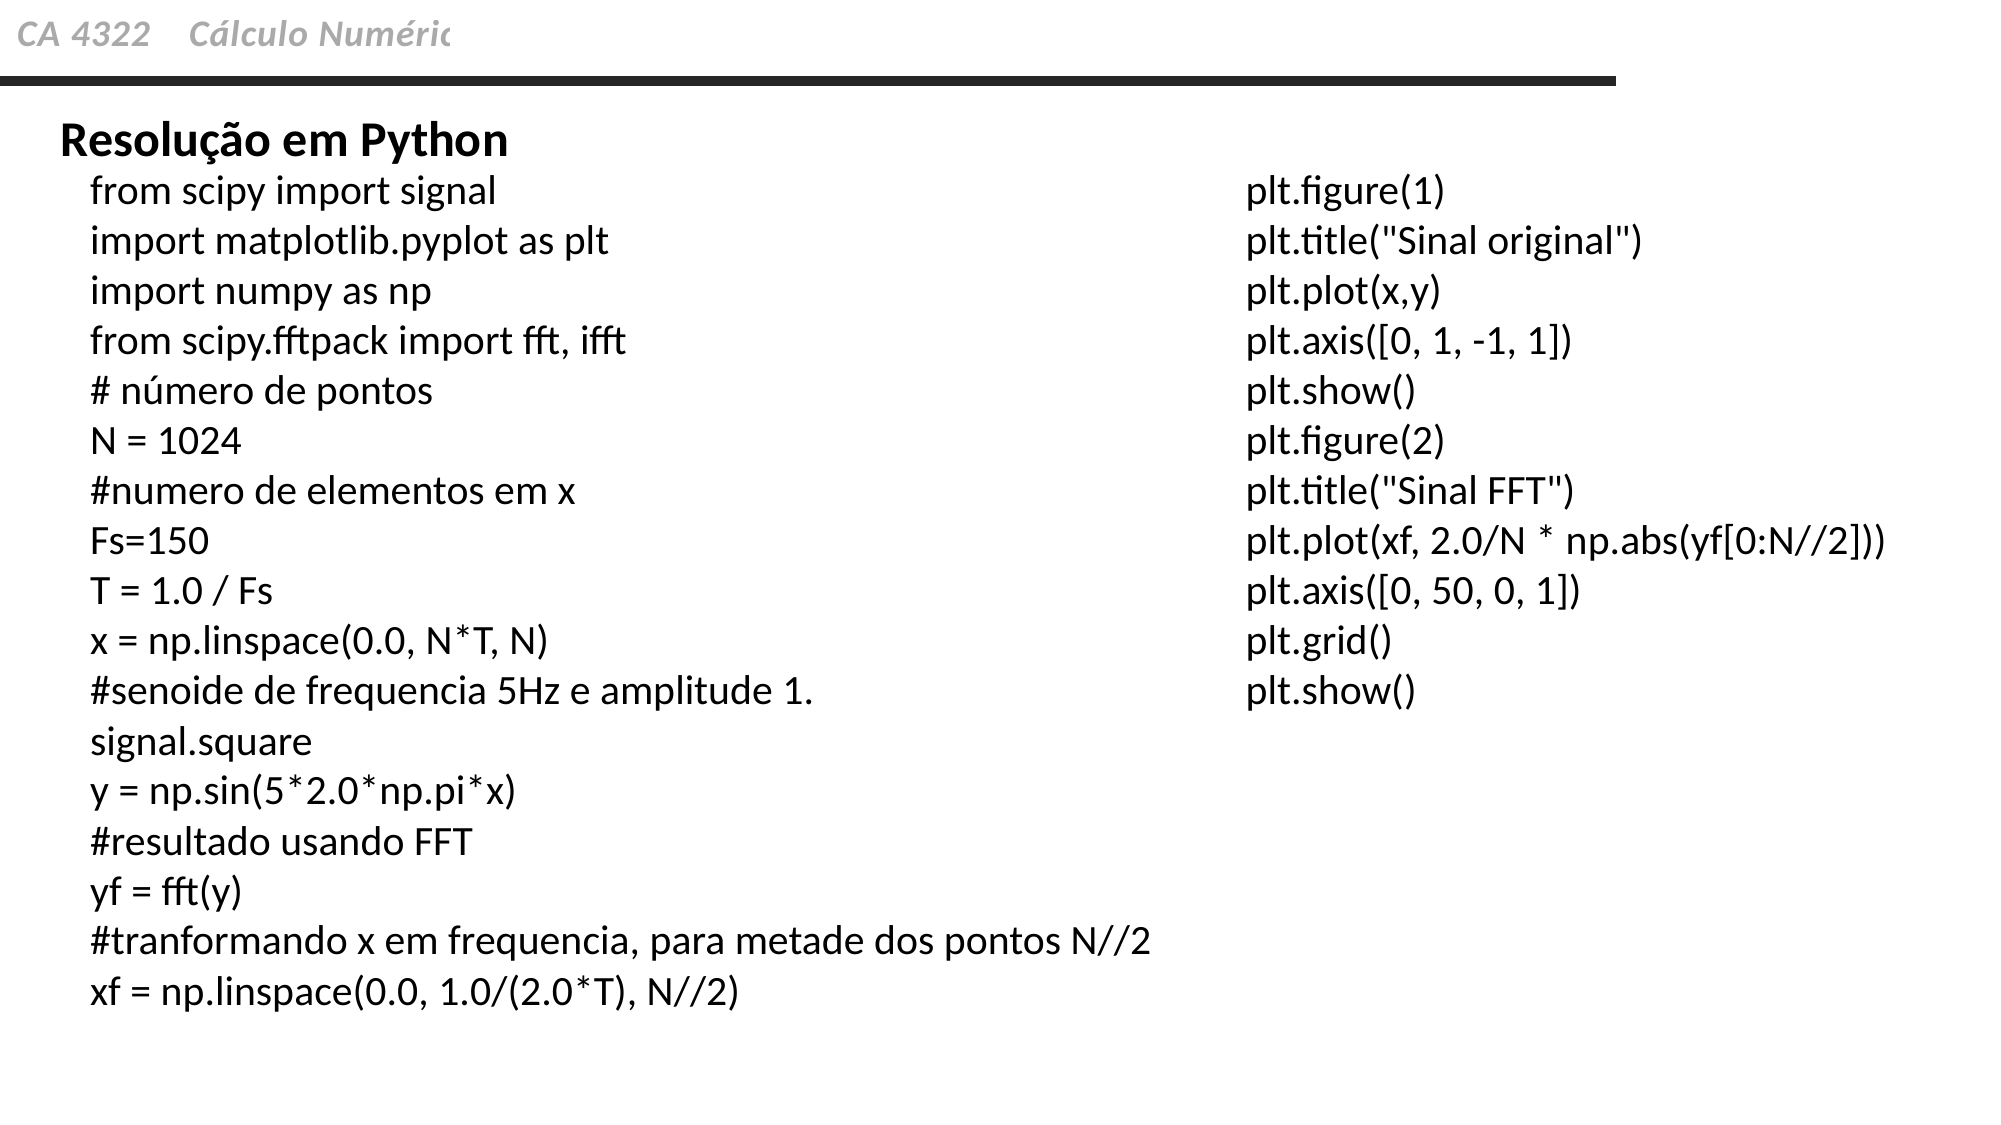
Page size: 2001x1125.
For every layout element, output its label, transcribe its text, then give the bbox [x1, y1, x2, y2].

text_box from scipy import signal import matplotlib.pyplot as plt import numpy as np from scipy.fftpack import fft, ifft # número de pontos N = 1024 #numero de elementos em x Fs=150 T = 1.0 / Fs x = np.linspace(0.0, N*T, N) #senoide de frequencia 5Hz e amplitude 1. signal.square y = np.sin(5*2.0*np.pi*x) #resultado usando FFT yf = fft(y) #tranformando x em frequencia, para metade dos pontos N//2 xf = np.linspace(0.0, 1.0/(2.0*T), N//2) [75, 155, 1185, 1066]
text_box CA 4322 Cálculo Numérico [2, 2, 1274, 62]
text_box plt.figure(1) plt.title("Sinal original") plt.plot(x,y) plt.axis([0, 1, -1, 1]) plt.show() plt.figure(2) plt.title("Sinal FFT") plt.plot(xf, 2.0/N * np.abs(yf[0:N//2])) plt.axis([0, 50, 0, 1]) plt.grid() plt.show() [1230, 155, 1903, 721]
text_box Resolução em Python [45, 98, 525, 174]
